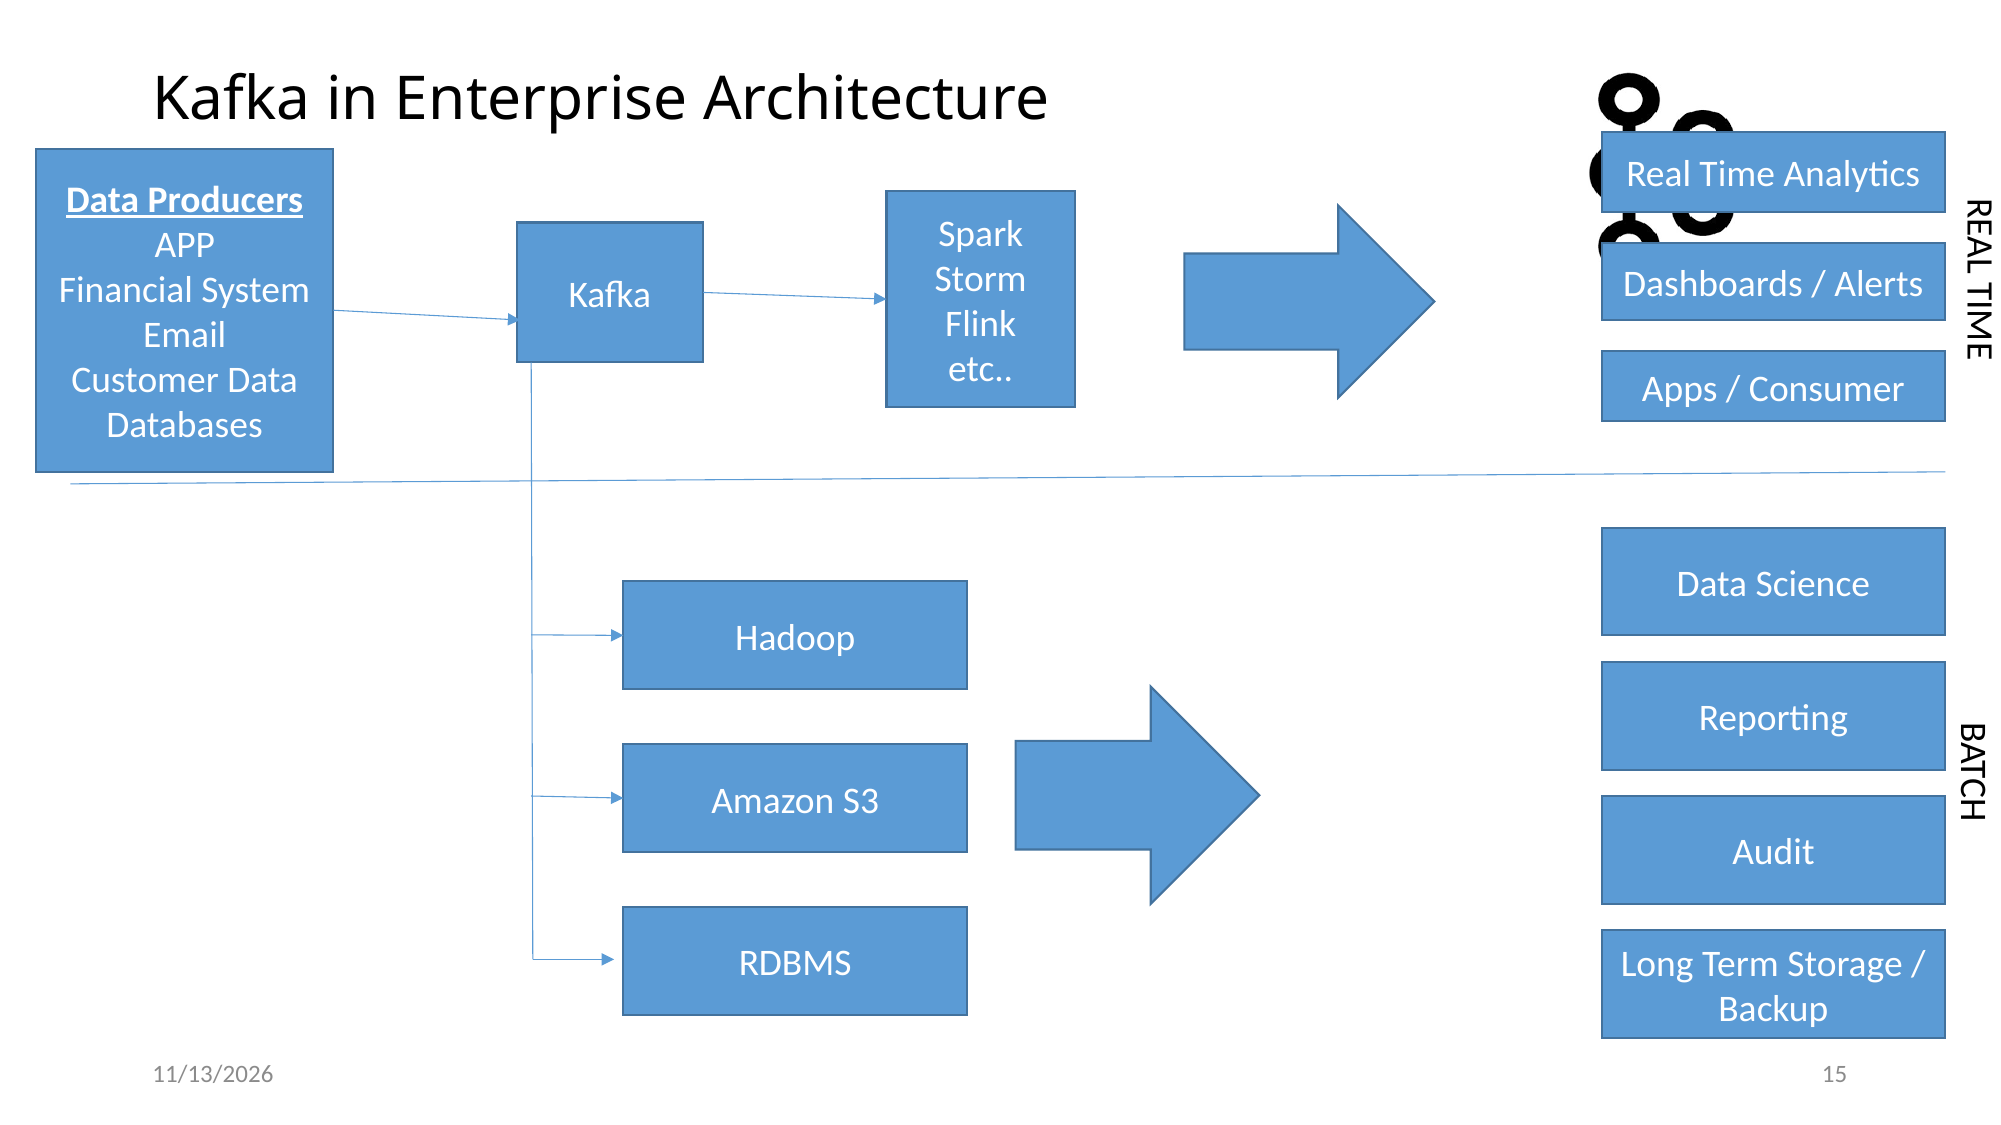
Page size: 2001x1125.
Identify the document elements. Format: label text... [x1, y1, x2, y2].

picture [1539, 141, 1785, 278]
text_box Hadoop [622, 580, 968, 690]
title Kafka in Enterprise Architecture [137, 59, 1863, 141]
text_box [703, 292, 887, 300]
text_box [1014, 684, 1261, 907]
text_box Kafka [516, 221, 704, 363]
text_box Long Term Storage / Backup [1601, 929, 1946, 1039]
text_box Apps / Consumer [1601, 350, 1946, 422]
text_box RDBMS [622, 906, 968, 1016]
text_box Real Time Analytics [1601, 131, 1946, 213]
text_box Data Science [1601, 527, 1946, 636]
text_box Reporting [1601, 661, 1946, 771]
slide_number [137, 1042, 588, 1103]
text_box REAL TIME [1952, 183, 2000, 376]
text_box Audit [1601, 795, 1946, 905]
slide_number 15 [1412, 1042, 1863, 1103]
text_box Spark Storm Flink etc.. [885, 190, 1076, 408]
text_box Data Producers APP Financial System Email Customer Data Databases [35, 148, 334, 473]
text_box BATCH [1946, 707, 2000, 845]
text_box Dashboards / Alerts [1601, 242, 1946, 321]
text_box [531, 795, 624, 799]
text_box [333, 310, 521, 320]
text_box Amazon S3 [622, 743, 968, 853]
text_box [1183, 203, 1436, 401]
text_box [533, 471, 1946, 484]
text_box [70, 471, 531, 484]
